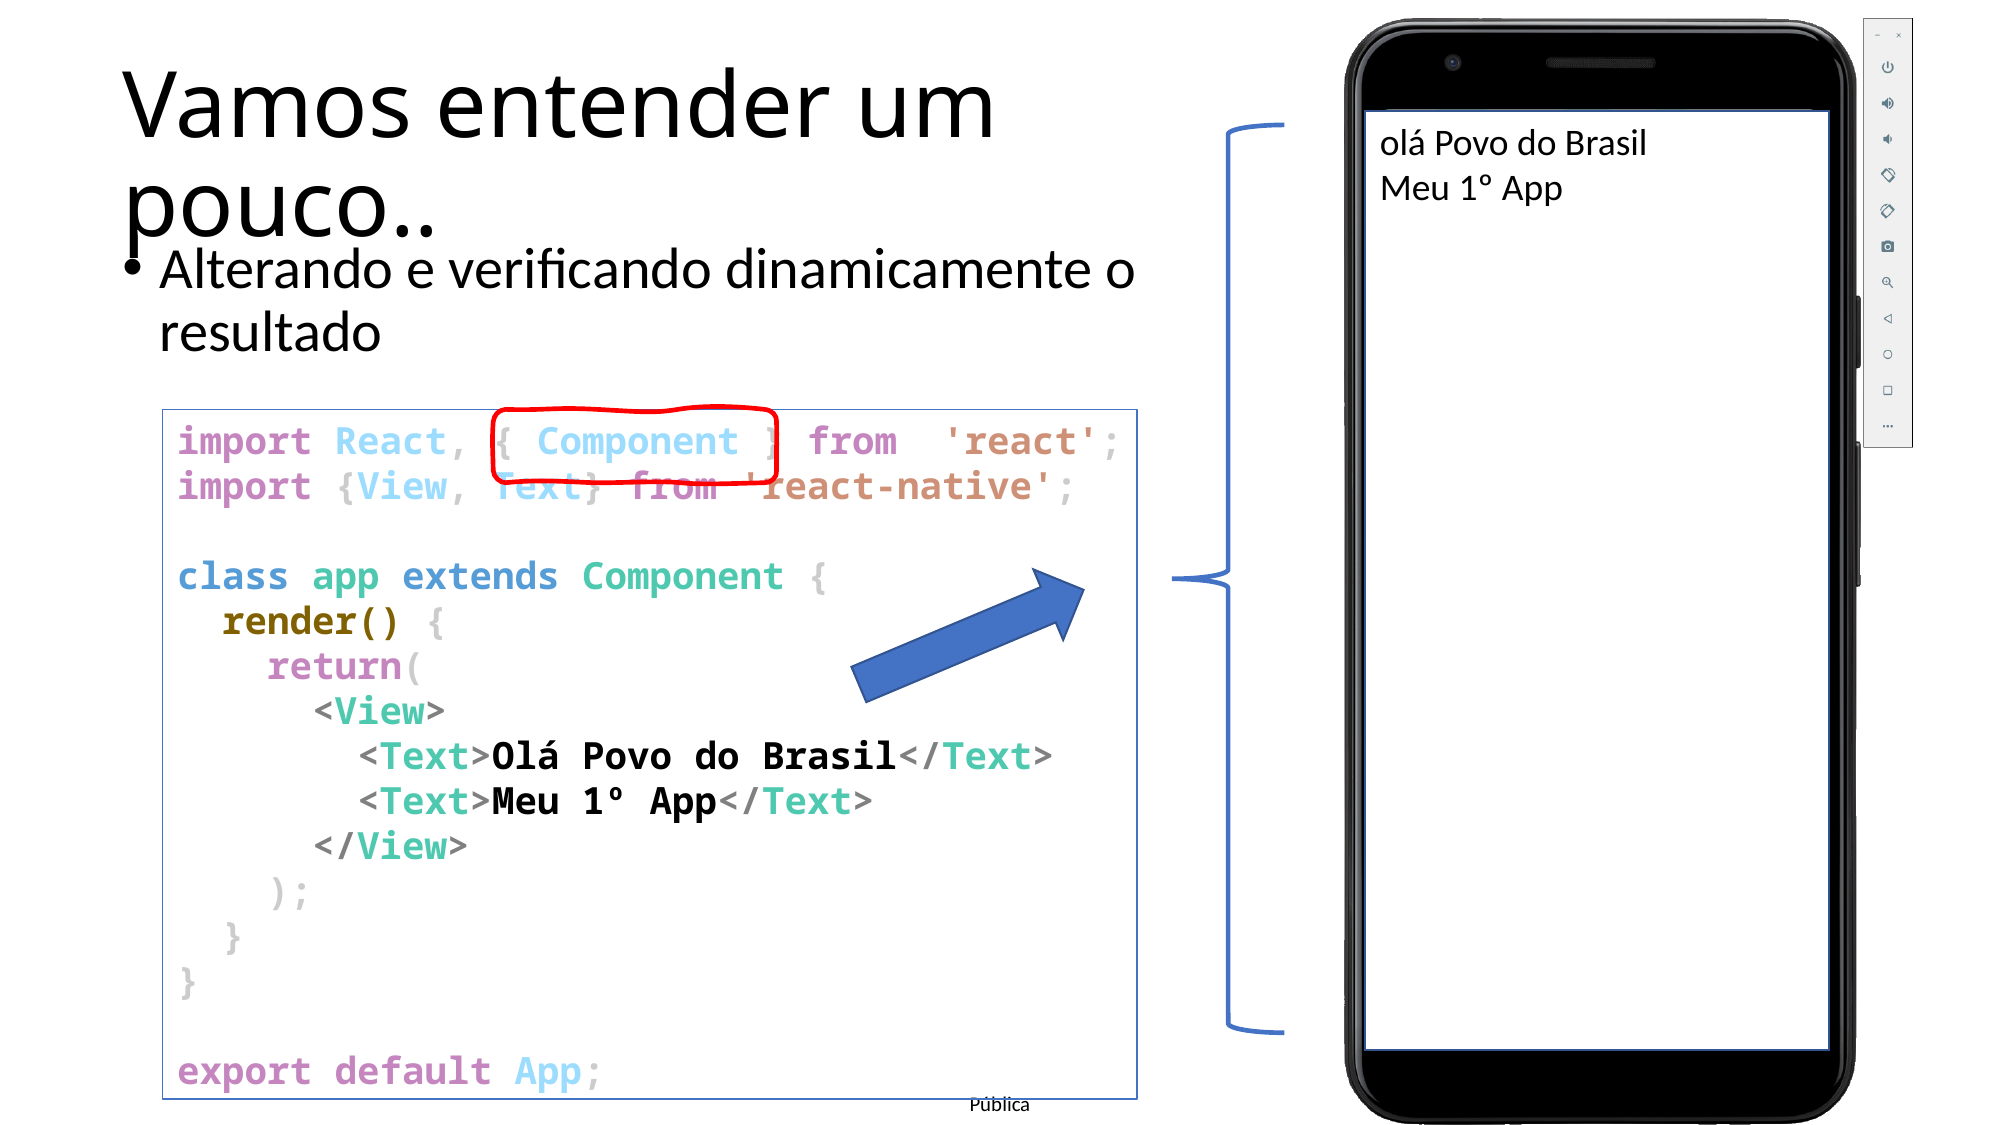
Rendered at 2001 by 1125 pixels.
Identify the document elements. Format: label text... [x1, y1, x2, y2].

text_box [1171, 124, 1285, 1034]
text_box [492, 406, 777, 484]
list Alterando e verificando dinamicamente o resultado [107, 231, 1190, 384]
text_box import React, { Component } from 'react'; import {View, Text} from 'react-native'; class app extends Component { render() { return( <View> <Text>Olá Povo do Brasil</Text> <Text>Meu 1º App</Text> </View> ); } } export default App; [162, 409, 1137, 1100]
title Vamos entender um pouco.. [107, 48, 1255, 266]
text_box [1341, 10, 1917, 1125]
text_box [850, 567, 1085, 704]
